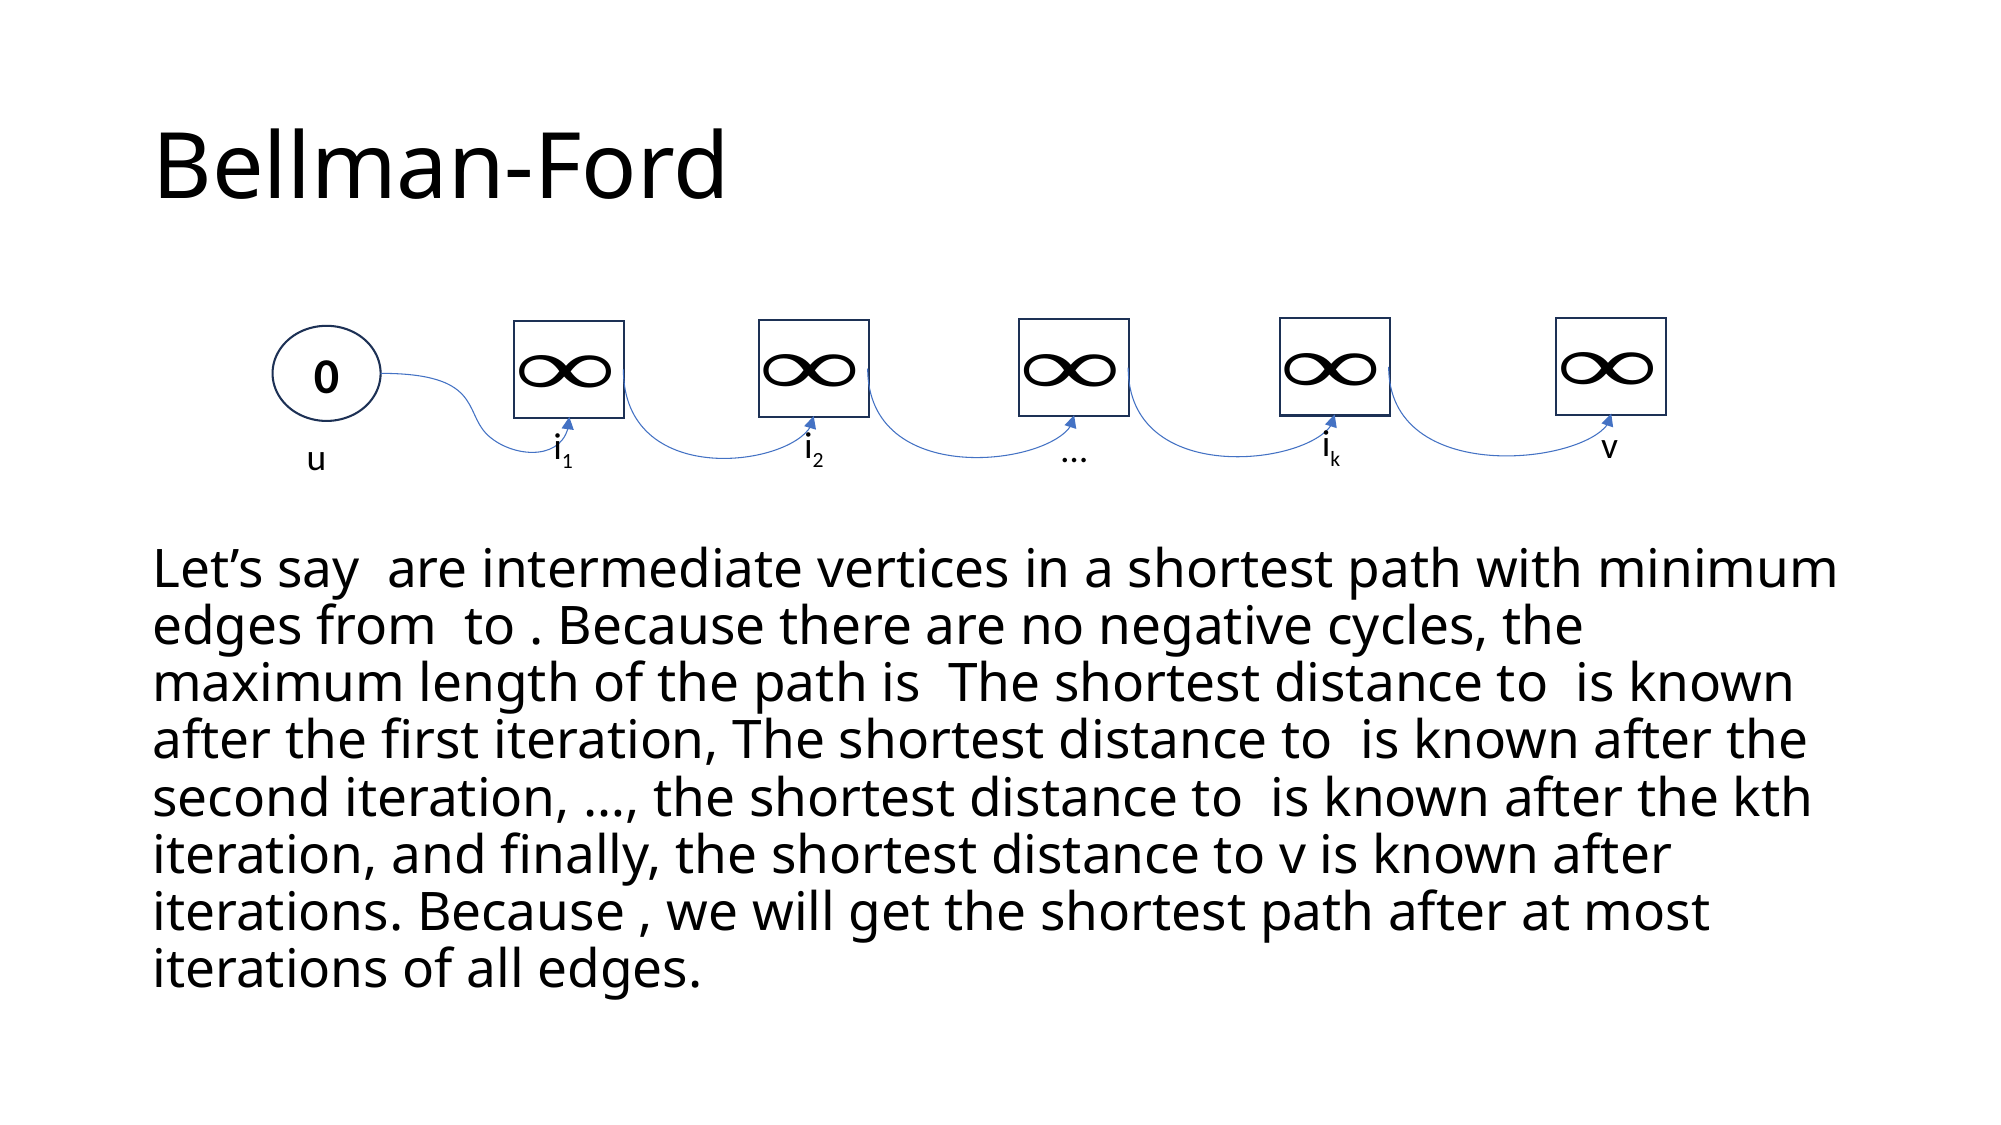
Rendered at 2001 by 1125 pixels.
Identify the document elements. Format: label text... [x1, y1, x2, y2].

text_box v [1586, 413, 1695, 474]
text_box … [1046, 417, 1155, 478]
text_box i2 [789, 413, 898, 480]
text_box ik [1307, 412, 1416, 478]
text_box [380, 369, 516, 374]
text_box i1 [538, 414, 647, 481]
text_box u [291, 425, 400, 486]
title Bellman-Ford [137, 59, 1863, 278]
text_box 0 [271, 324, 382, 422]
